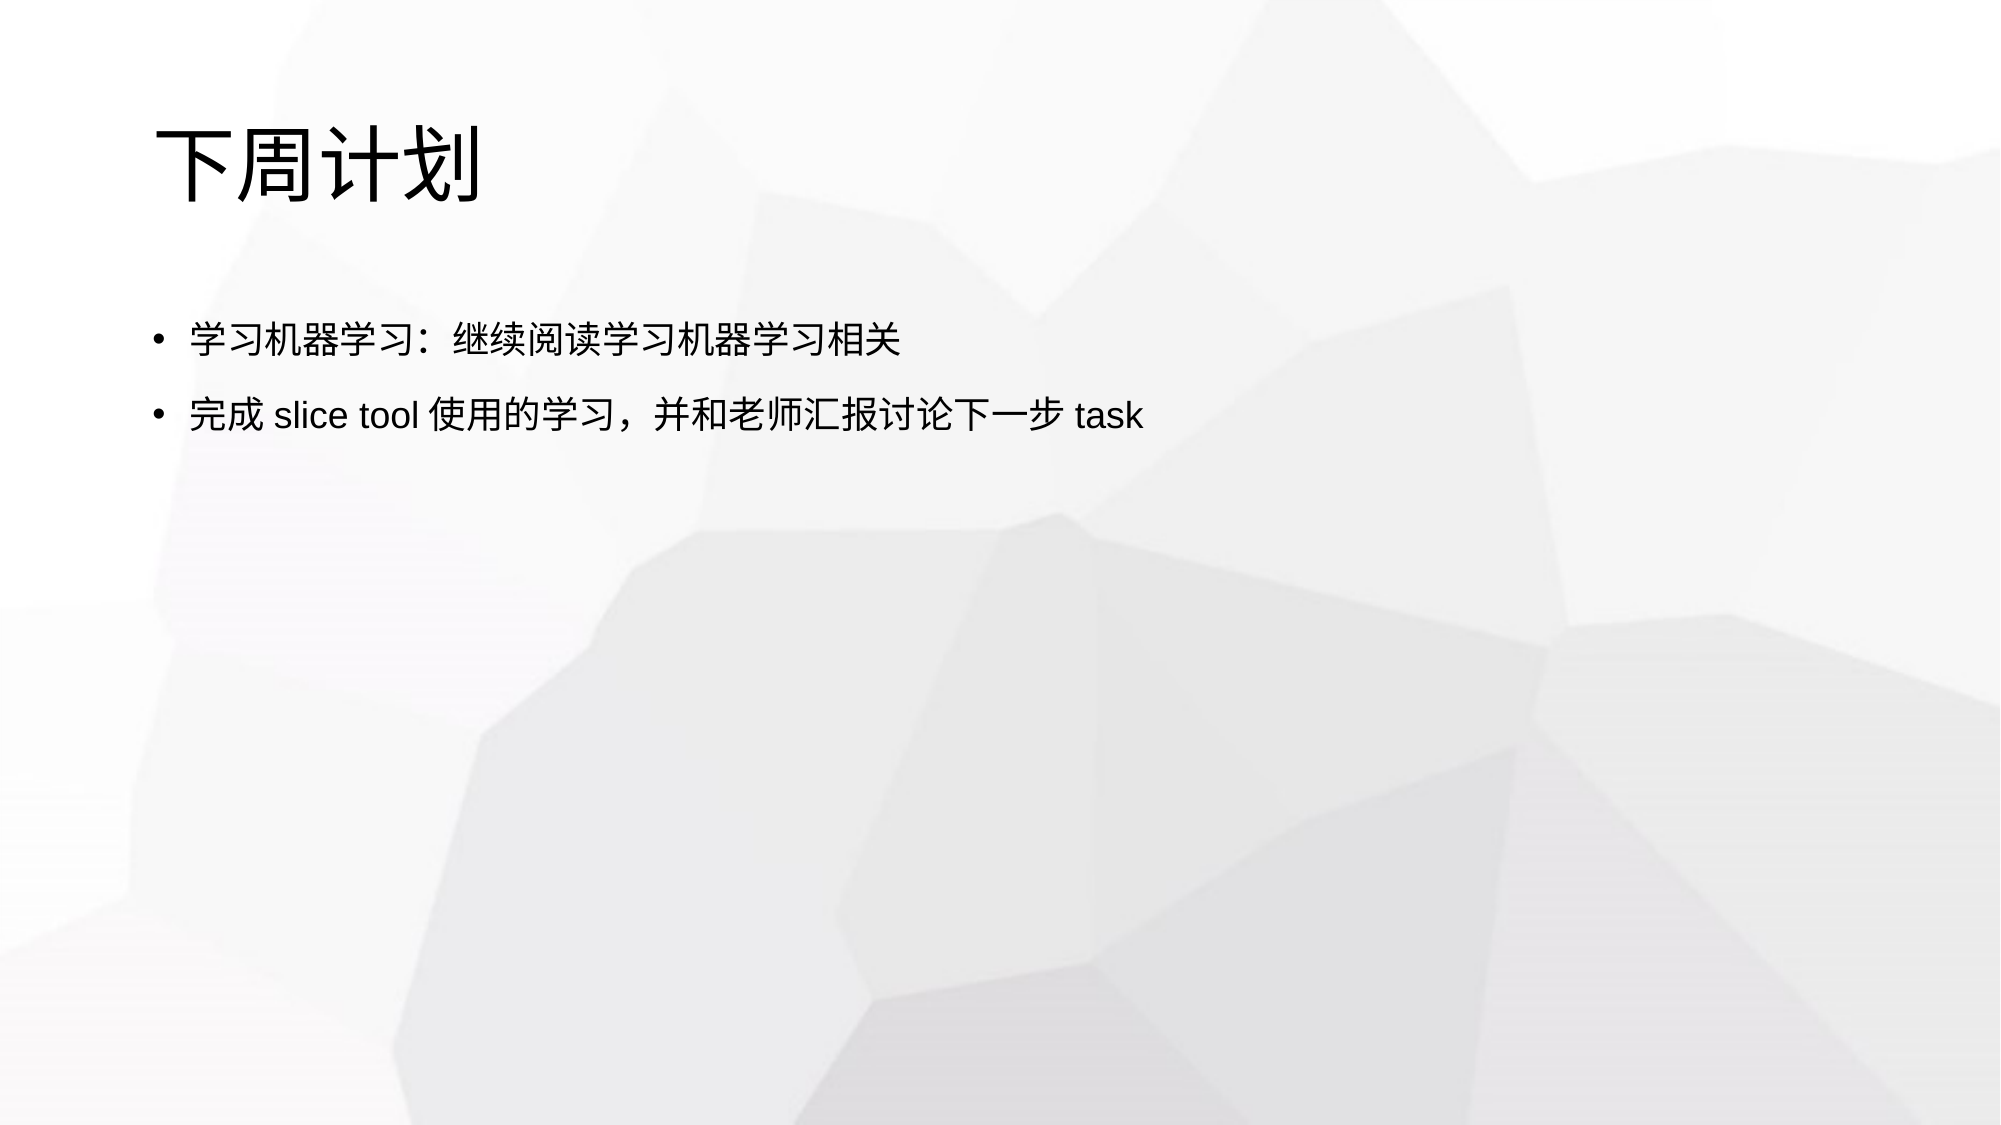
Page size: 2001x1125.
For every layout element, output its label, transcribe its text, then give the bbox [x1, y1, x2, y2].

picture [0, 0, 2001, 1125]
title 下周计划 [137, 59, 1863, 278]
list 学习机器学习：继续阅读学习机器学习相关 完成slice tool使用的学习，并和老师汇报讨论下一步task [137, 299, 1863, 1014]
